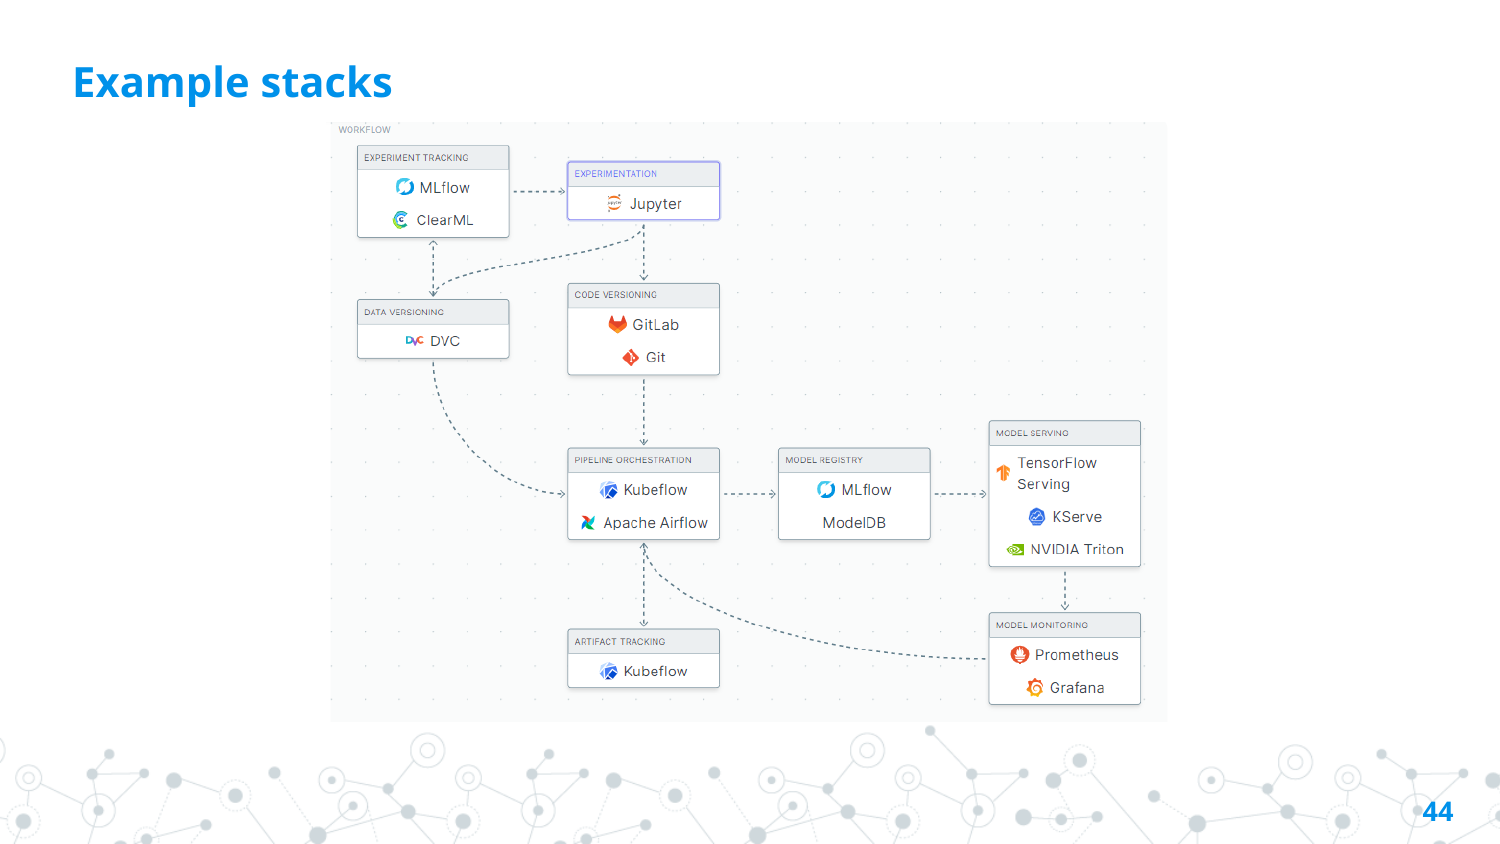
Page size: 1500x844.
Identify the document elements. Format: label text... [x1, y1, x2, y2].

title Example stacks [57, 5, 1300, 121]
slide_number 44 [1378, 779, 1469, 844]
picture [0, 0, 1500, 844]
